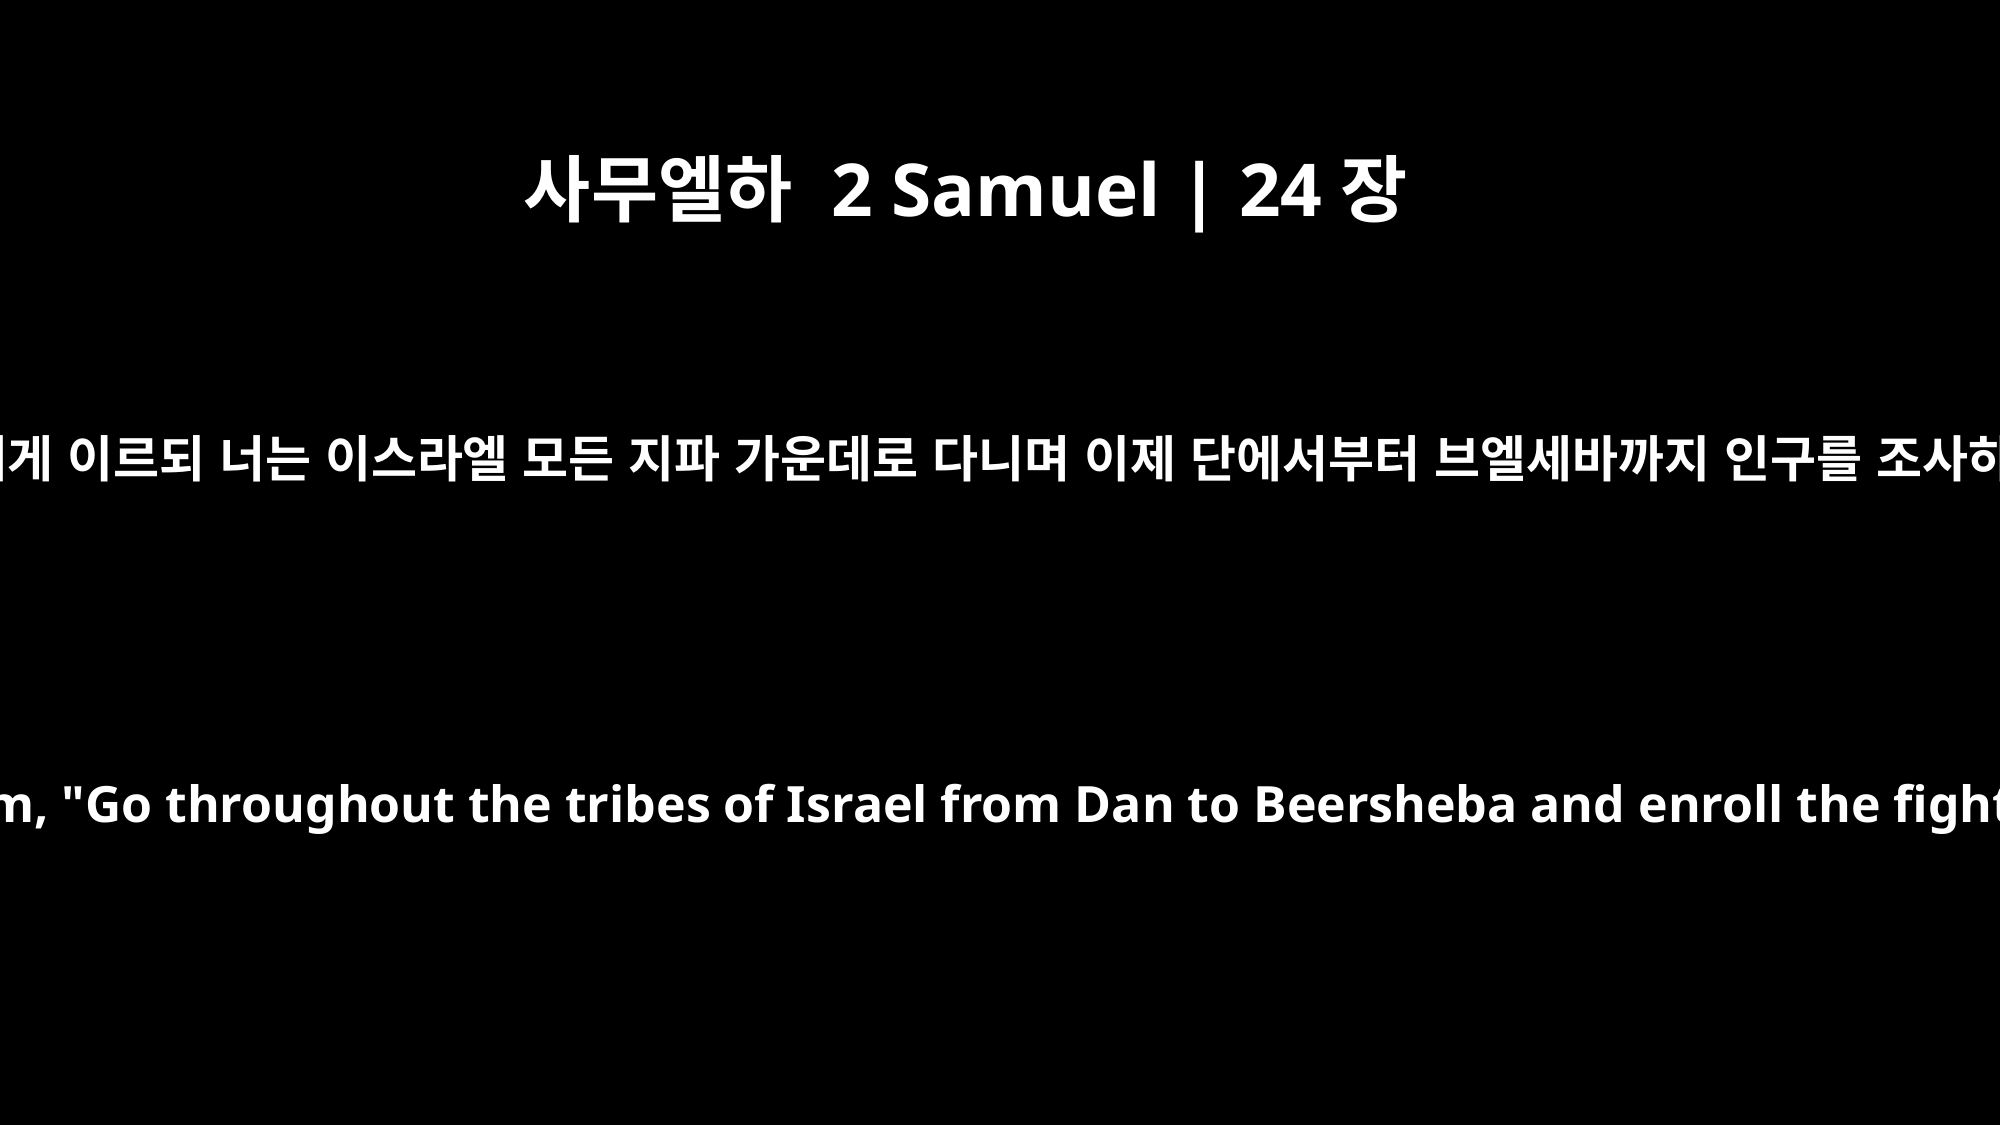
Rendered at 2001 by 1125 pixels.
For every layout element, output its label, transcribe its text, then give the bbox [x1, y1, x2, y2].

text_box So the king said to Joab and the army commanders with him, "Go throughout the tribes of Israel from Dan to Beersheba and enroll the fighting men, so that I may know how many there are." [0, 764, 2000, 840]
text_box 사무엘하 2 Samuel | 24장 [509, 136, 1423, 239]
text_box 2 이에 왕이 그 곁에 있는 군사령관 요압에게 이르되 너는 이스라엘 모든 지파 가운데로 다니며 이제 단에서부터 브엘세바까지 인구를 조사하여 백성의 수를 내게 보고하라 하니 [0, 359, 2000, 495]
